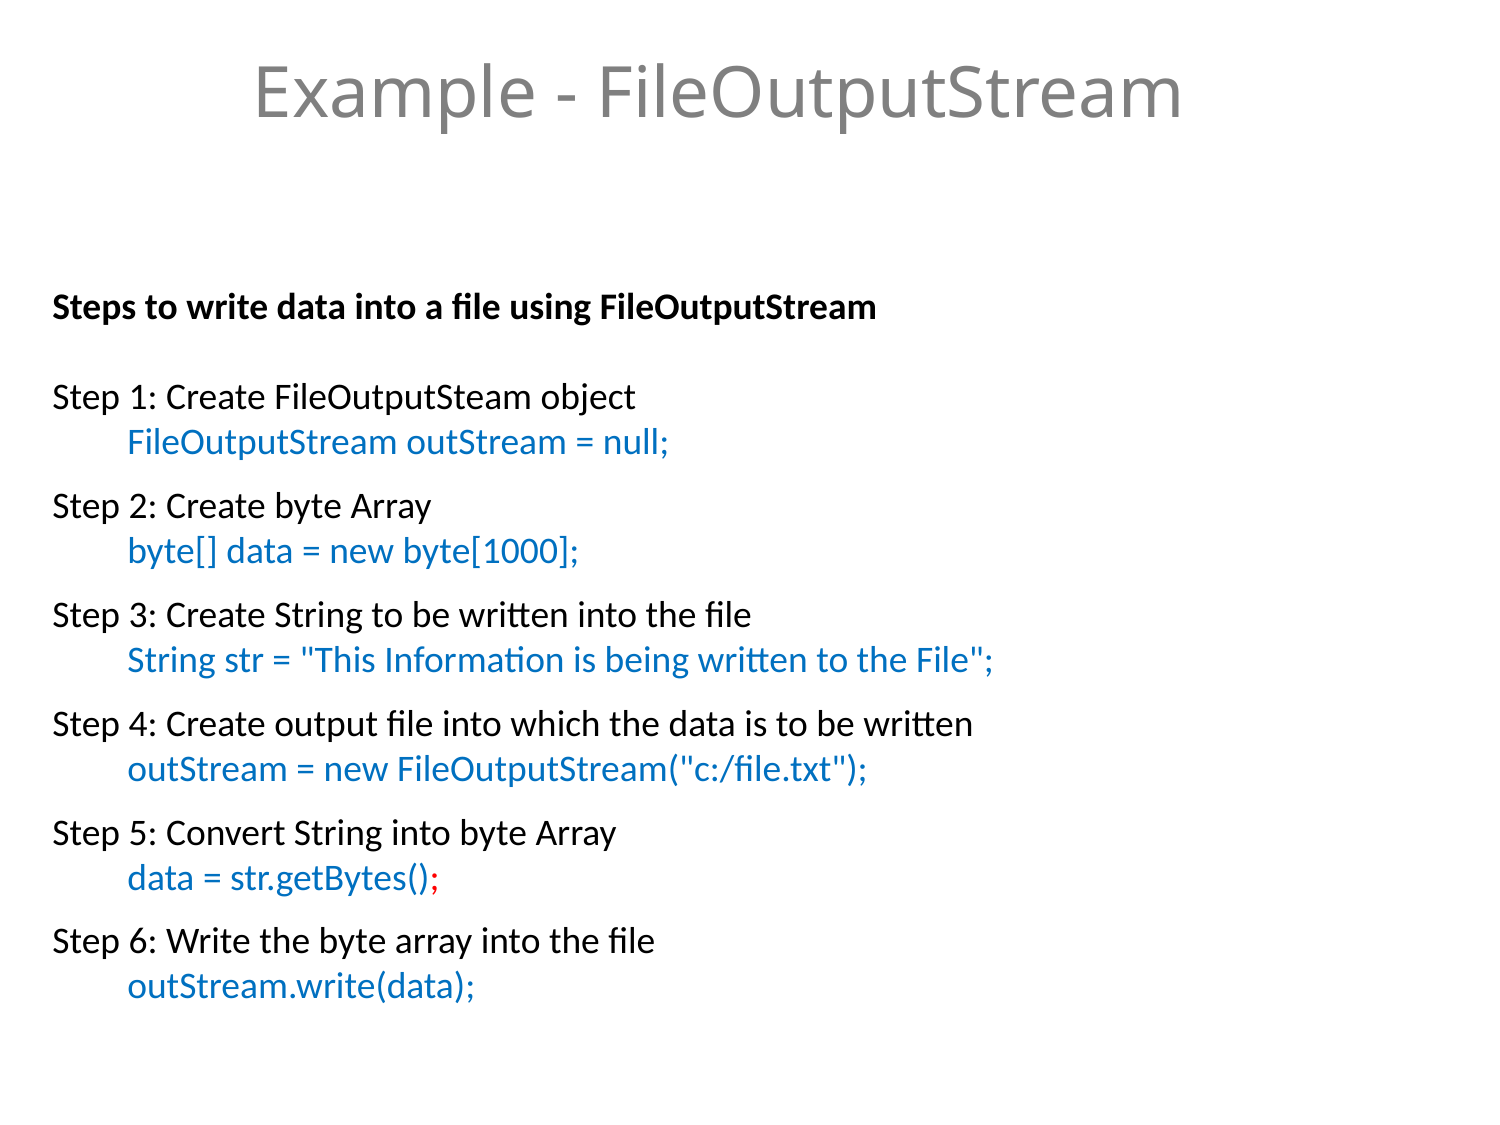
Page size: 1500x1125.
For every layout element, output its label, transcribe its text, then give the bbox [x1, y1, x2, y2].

text_box Steps to write data into a file using FileOutputStream Step 1: Create FileOutputSteam object FileOutputStream outStream = null; Step 2: Create byte Array byte[] data = new byte[1000]; Step 3: Create String to be written into the file String str = "This Information is being written to the File"; Step 4: Create output file into which the data is to be written outStream = new FileOutputStream("c:/file.txt"); Step 5: Convert String into byte Array data = str.getBytes(); Step 6: Write the byte array into the file outStream.write(data); [37, 274, 1463, 1014]
title Example - FileOutputStream [237, 2, 1500, 188]
